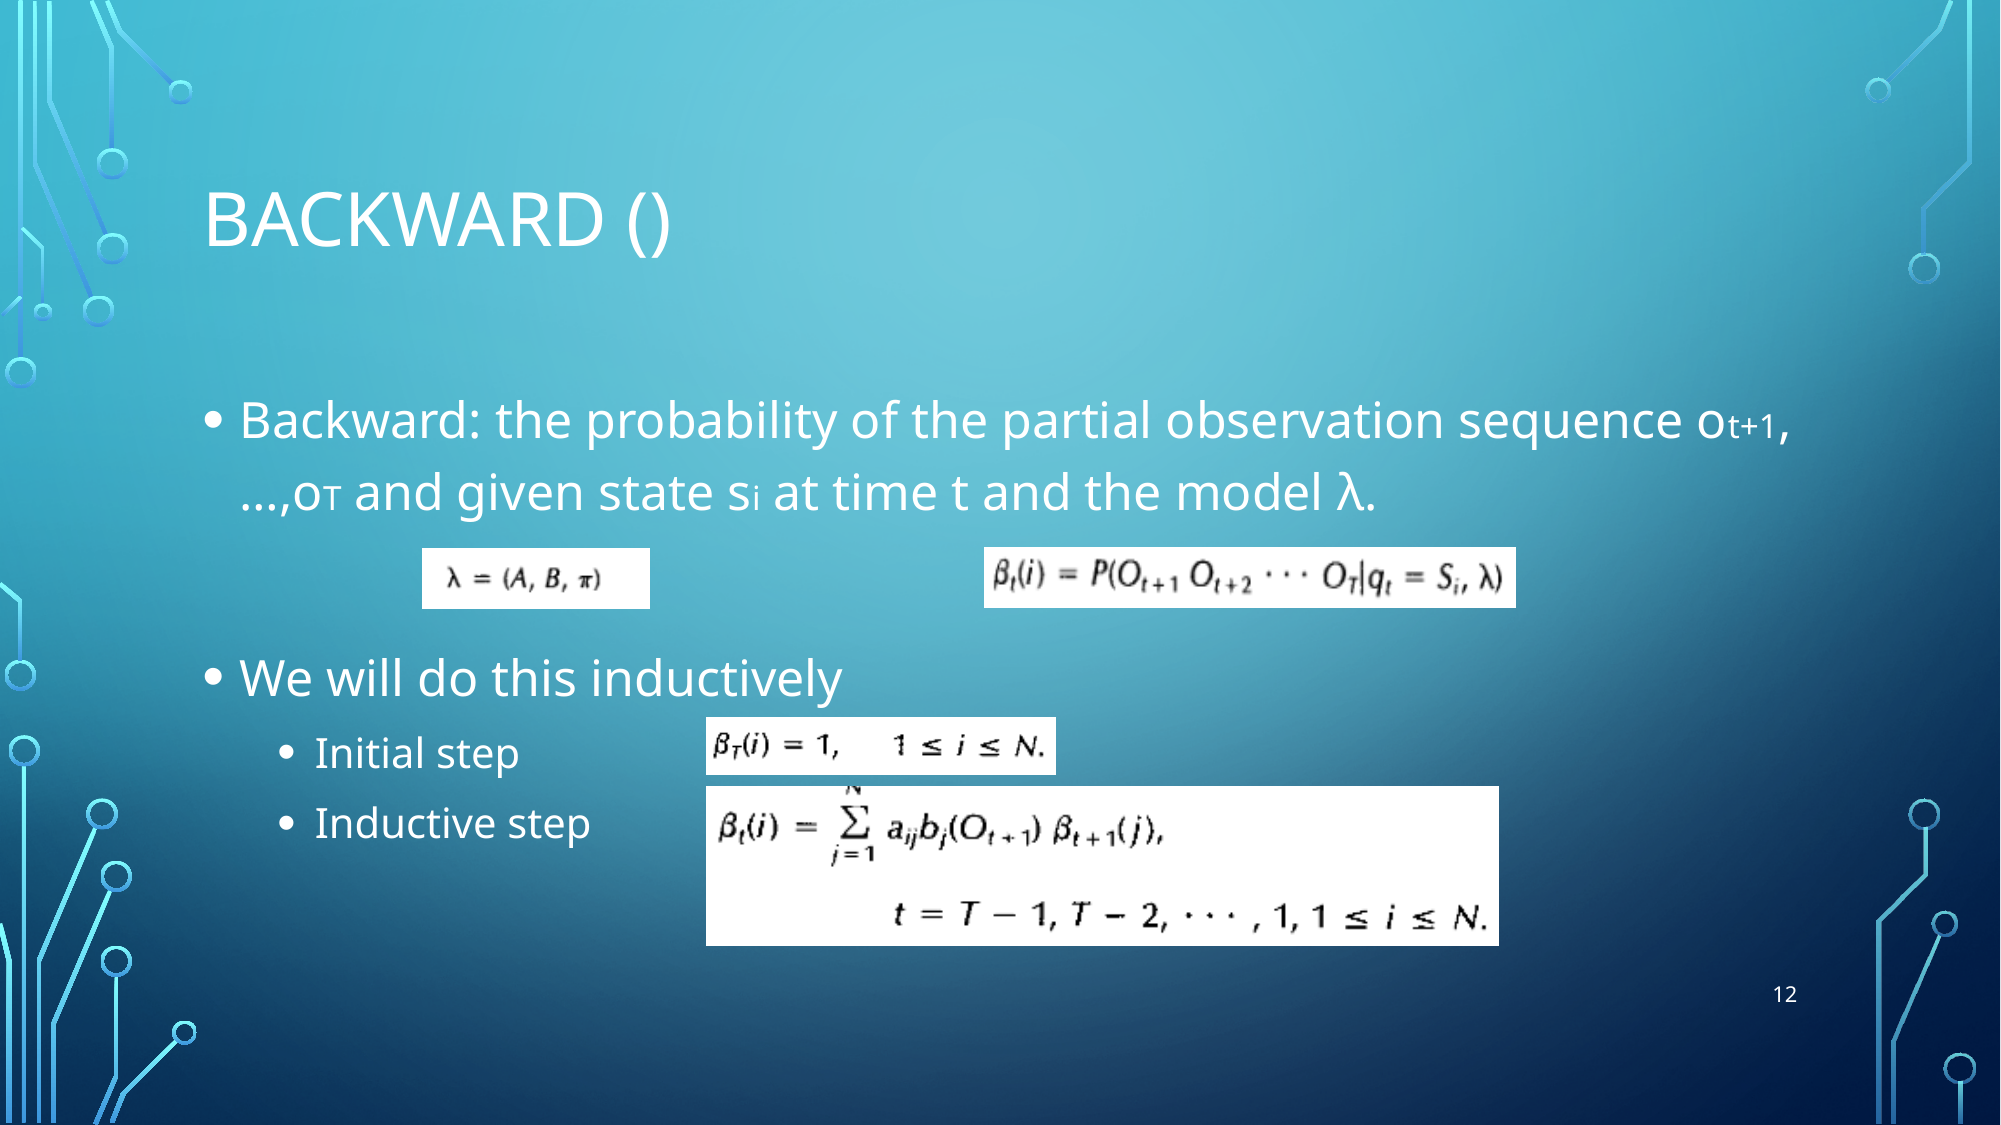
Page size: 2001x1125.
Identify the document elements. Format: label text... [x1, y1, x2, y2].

list Backward: the probability of the partial observation sequence ot+1, …,oT and given state si at time t and the model λ. We will do this inductively Initial step Inductive step [187, 369, 1813, 984]
picture [984, 547, 1516, 608]
picture [706, 786, 1499, 946]
picture [422, 548, 650, 609]
slide_number 12 [1685, 965, 1813, 1025]
picture [706, 717, 1056, 775]
